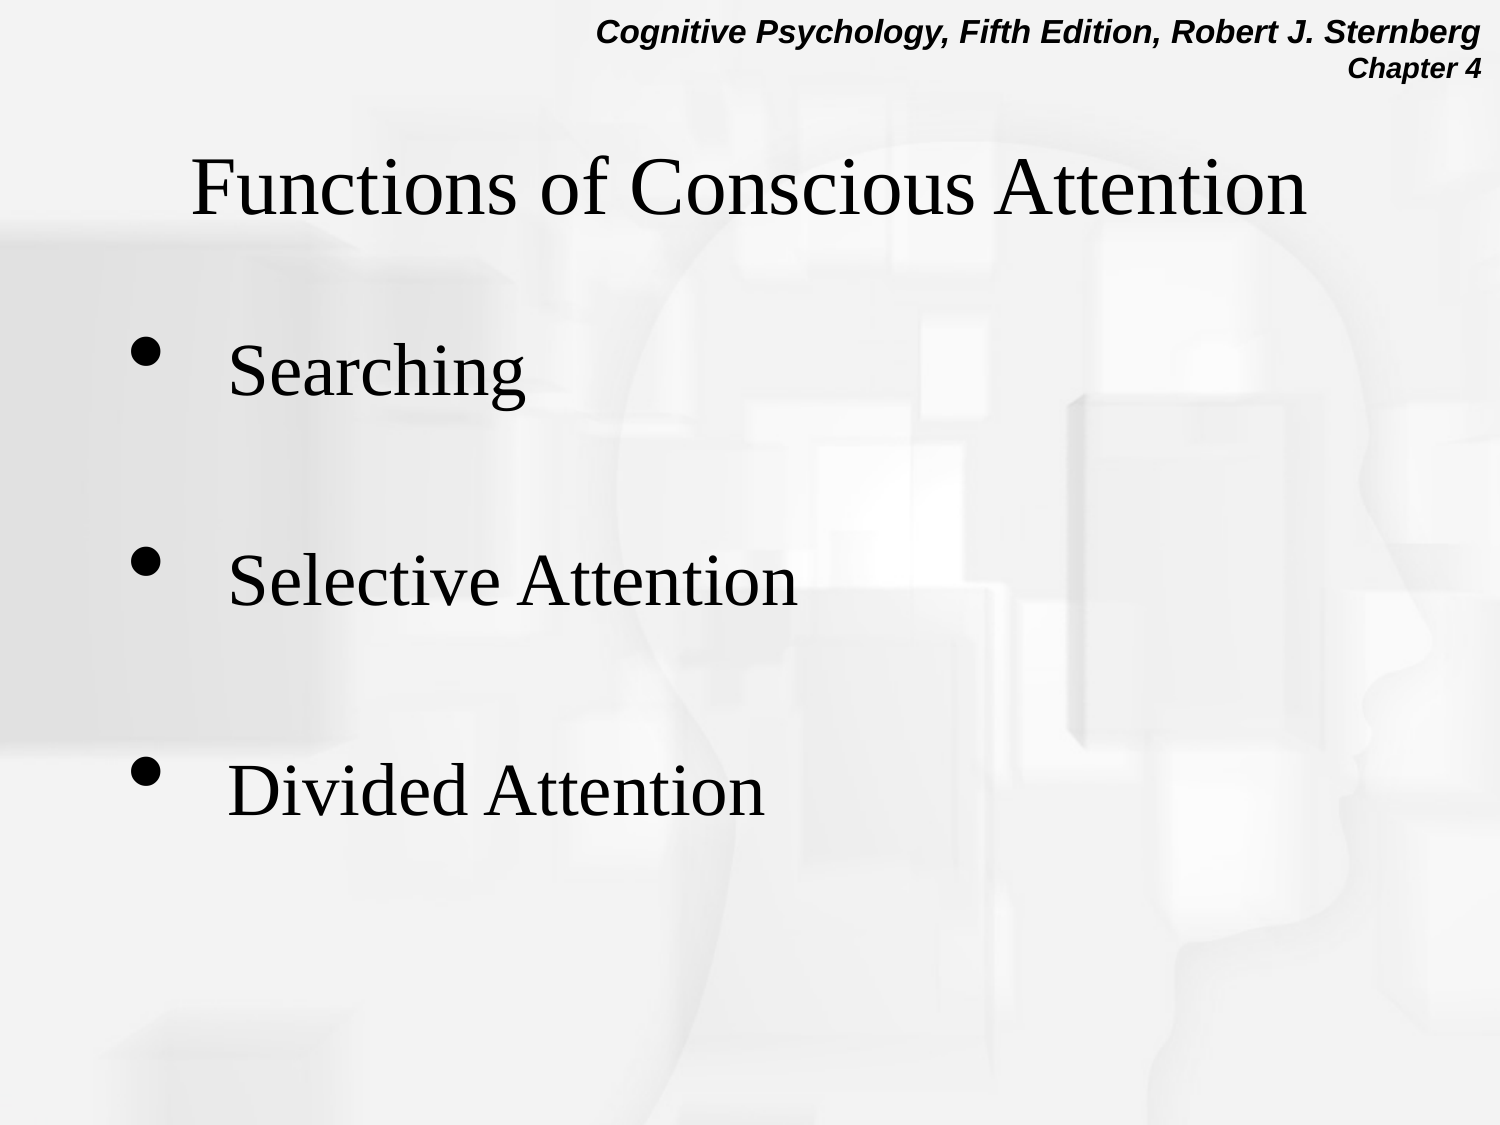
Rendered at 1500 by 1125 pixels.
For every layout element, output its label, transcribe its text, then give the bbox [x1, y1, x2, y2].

title Functions of Conscious Attention [112, 125, 1388, 238]
list Searching Selective Attention Divided Attention [112, 312, 1388, 1013]
picture [0, 0, 1500, 1125]
